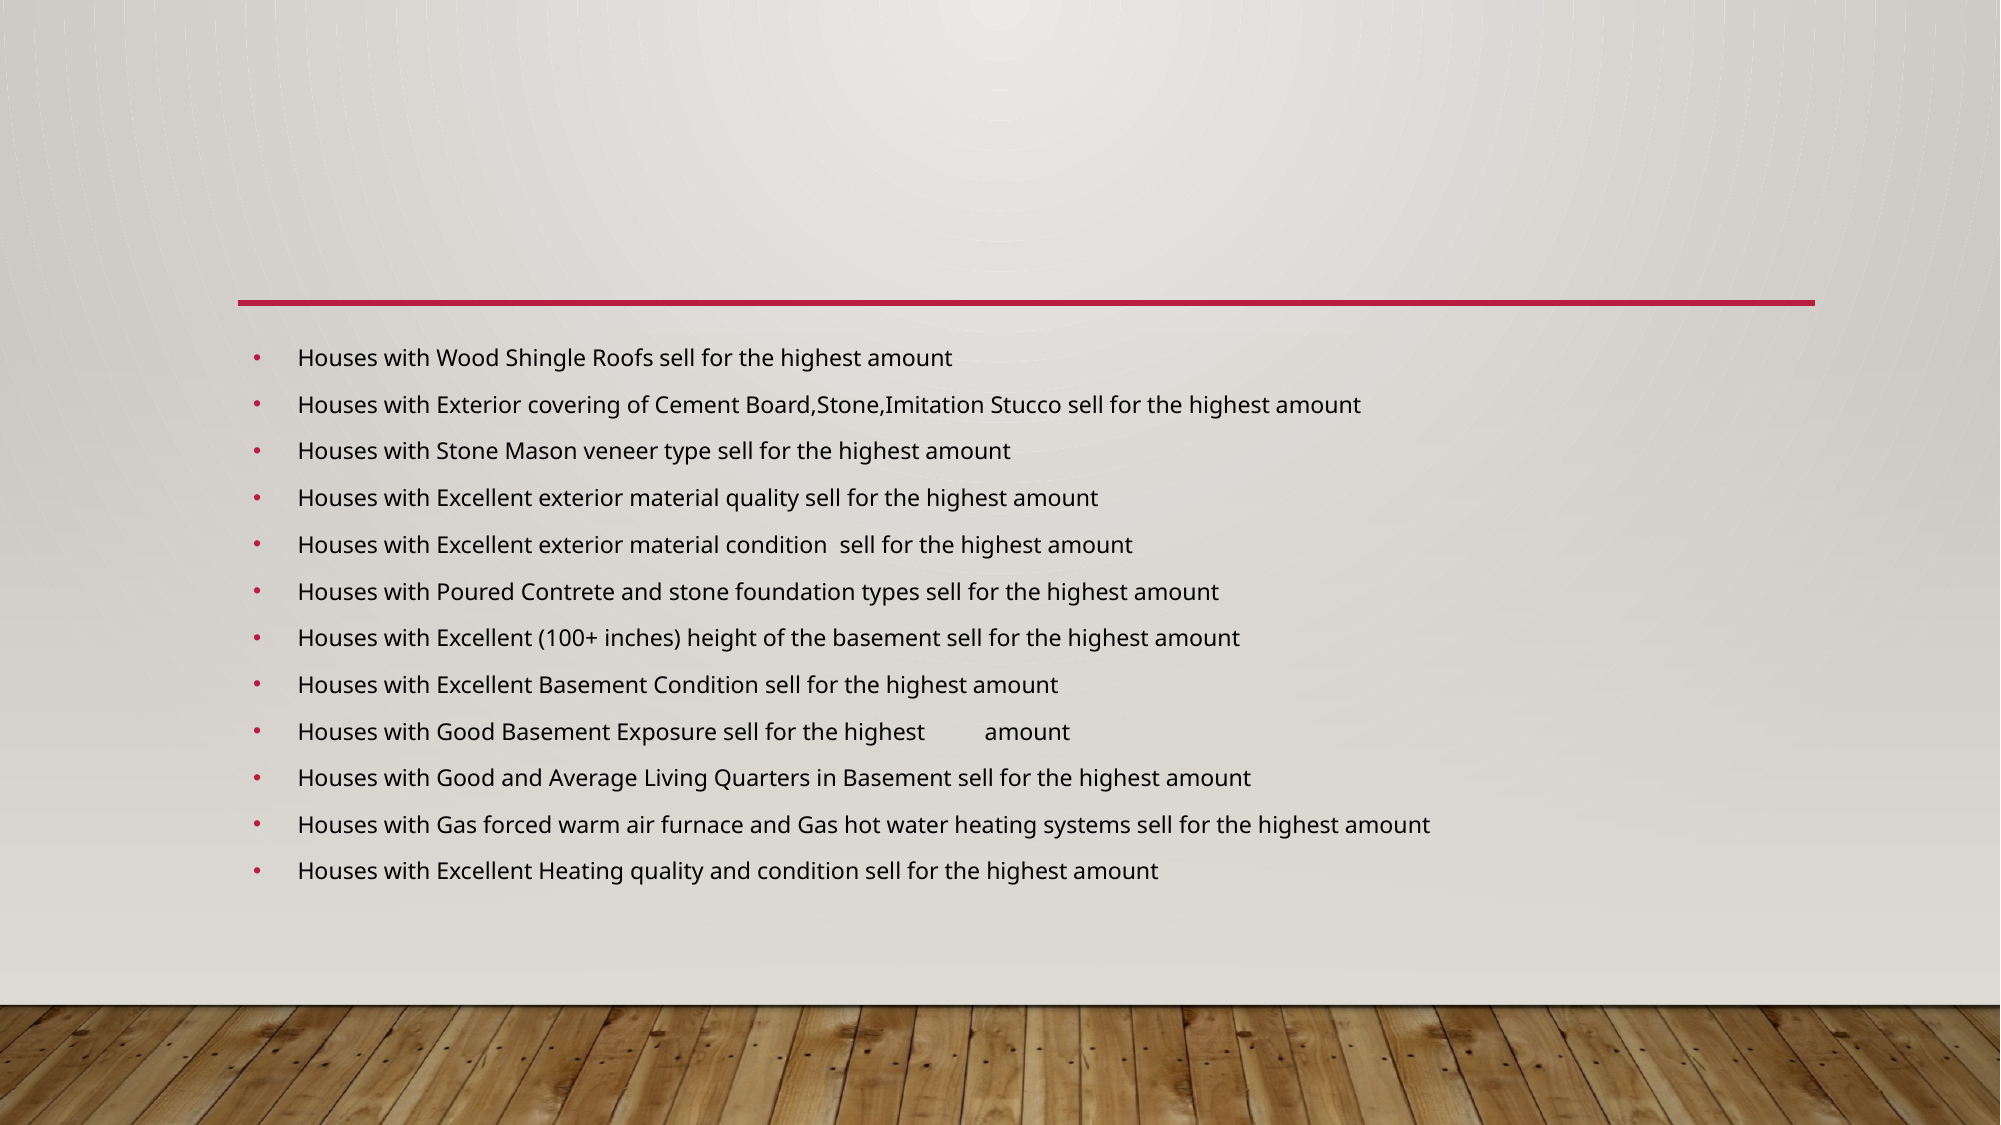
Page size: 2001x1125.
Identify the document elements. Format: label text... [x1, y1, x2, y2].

picture [0, 1005, 2000, 1125]
list Houses with Wood Shingle Roofs sell for the highest amount Houses with Exterior covering of Cement Board,Stone,Imitation Stucco sell for the highest amount Houses with Stone Mason veneer type sell for the highest amount Houses with Excellent exterior material quality sell for the highest amount Houses with Excellent exterior material condition sell for the highest amount Houses with Poured Contrete and stone foundation types sell for the highest amount Houses with Excellent (100+ inches) height of the basement sell for the highest amount Houses with Excellent Basement Condition sell for the highest amount Houses with Good Basement Exposure sell for the highest amount Houses with Good and Average Living Quarters in Basement sell for the highest amount Houses with Gas forced warm air furnace and Gas hot water heating systems sell for the highest amount Houses with Excellent Heating quality and condition sell for the highest amount [238, 330, 1814, 897]
